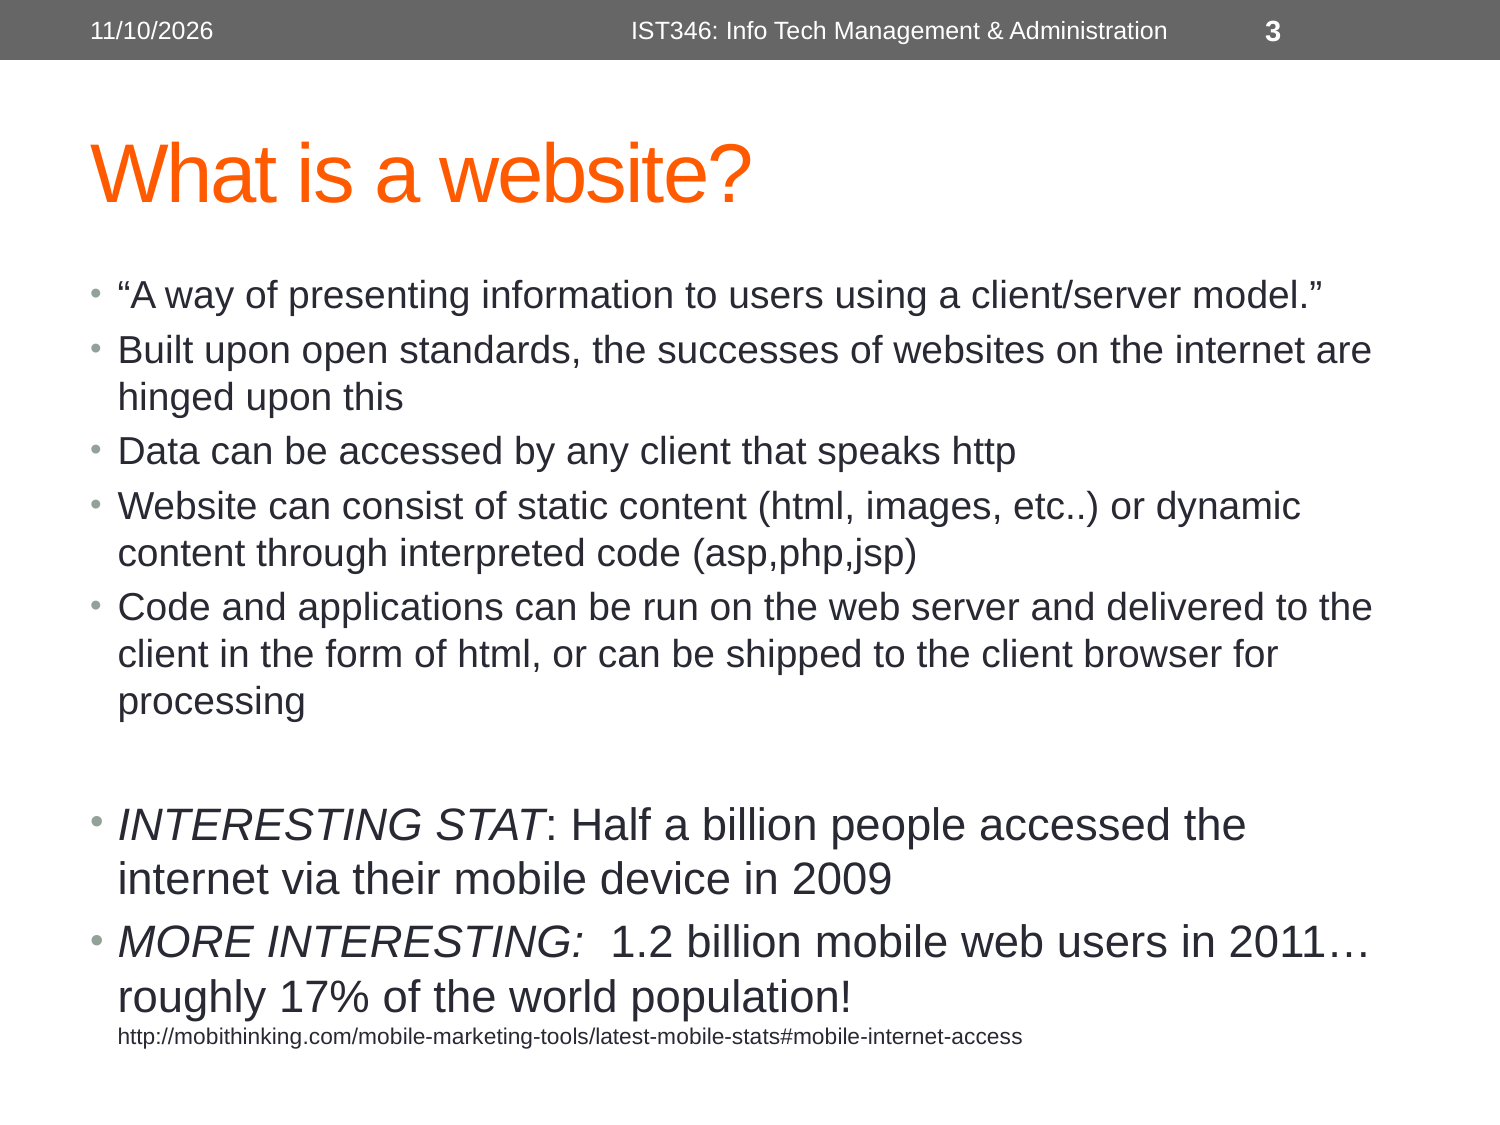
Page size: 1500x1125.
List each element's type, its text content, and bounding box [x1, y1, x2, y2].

list “A way of presenting information to users using a client/server model.” Built upon open standards, the successes of websites on the internet are hinged upon this Data can be accessed by any client that speaks http Website can consist of static content (html, images, etc..) or dynamic content through interpreted code (asp,php,jsp) Code and applications can be run on the web server and delivered to the client in the form of html, or can be shipped to the client browser for processing INTERESTING STAT: Half a billion people accessed the internet via their mobile device in 2009 MORE INTERESTING: 1.2 billion mobile web users in 2011…roughly 17% of the world population! http://mobithinking.com/mobile-marketing-tools/latest-mobile-stats#mobile-internet-access [75, 262, 1425, 1063]
footer IST346: Info Tech Management & Administration [562, 3, 1238, 57]
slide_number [75, 3, 550, 57]
slide_number 3 [1250, 3, 1425, 57]
title What is a website? [75, 87, 1425, 250]
